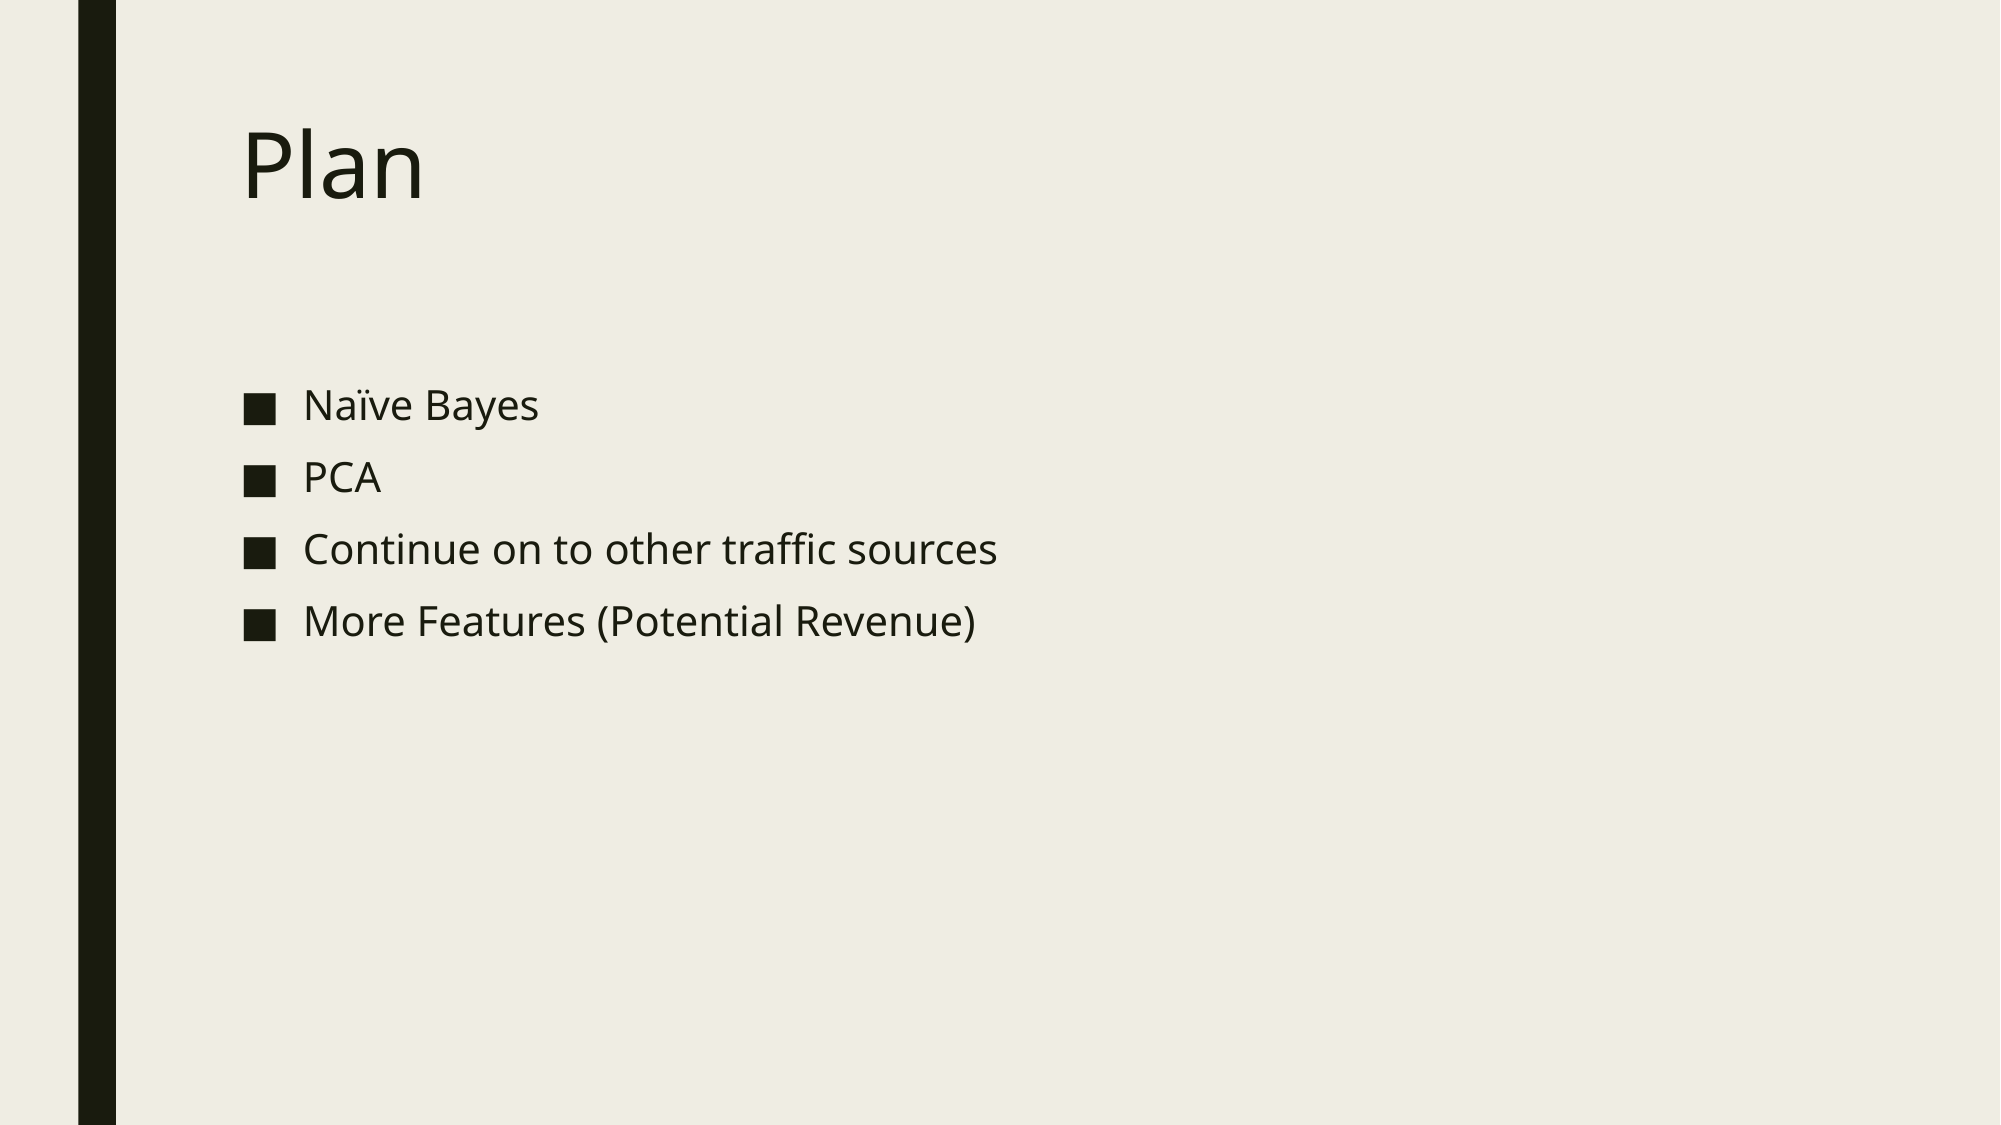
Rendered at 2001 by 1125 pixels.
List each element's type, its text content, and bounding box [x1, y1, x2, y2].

list Naïve Bayes PCA Continue on to other traffic sources More Features (Potential Revenue) [225, 375, 1800, 963]
title Plan [225, 112, 1800, 357]
